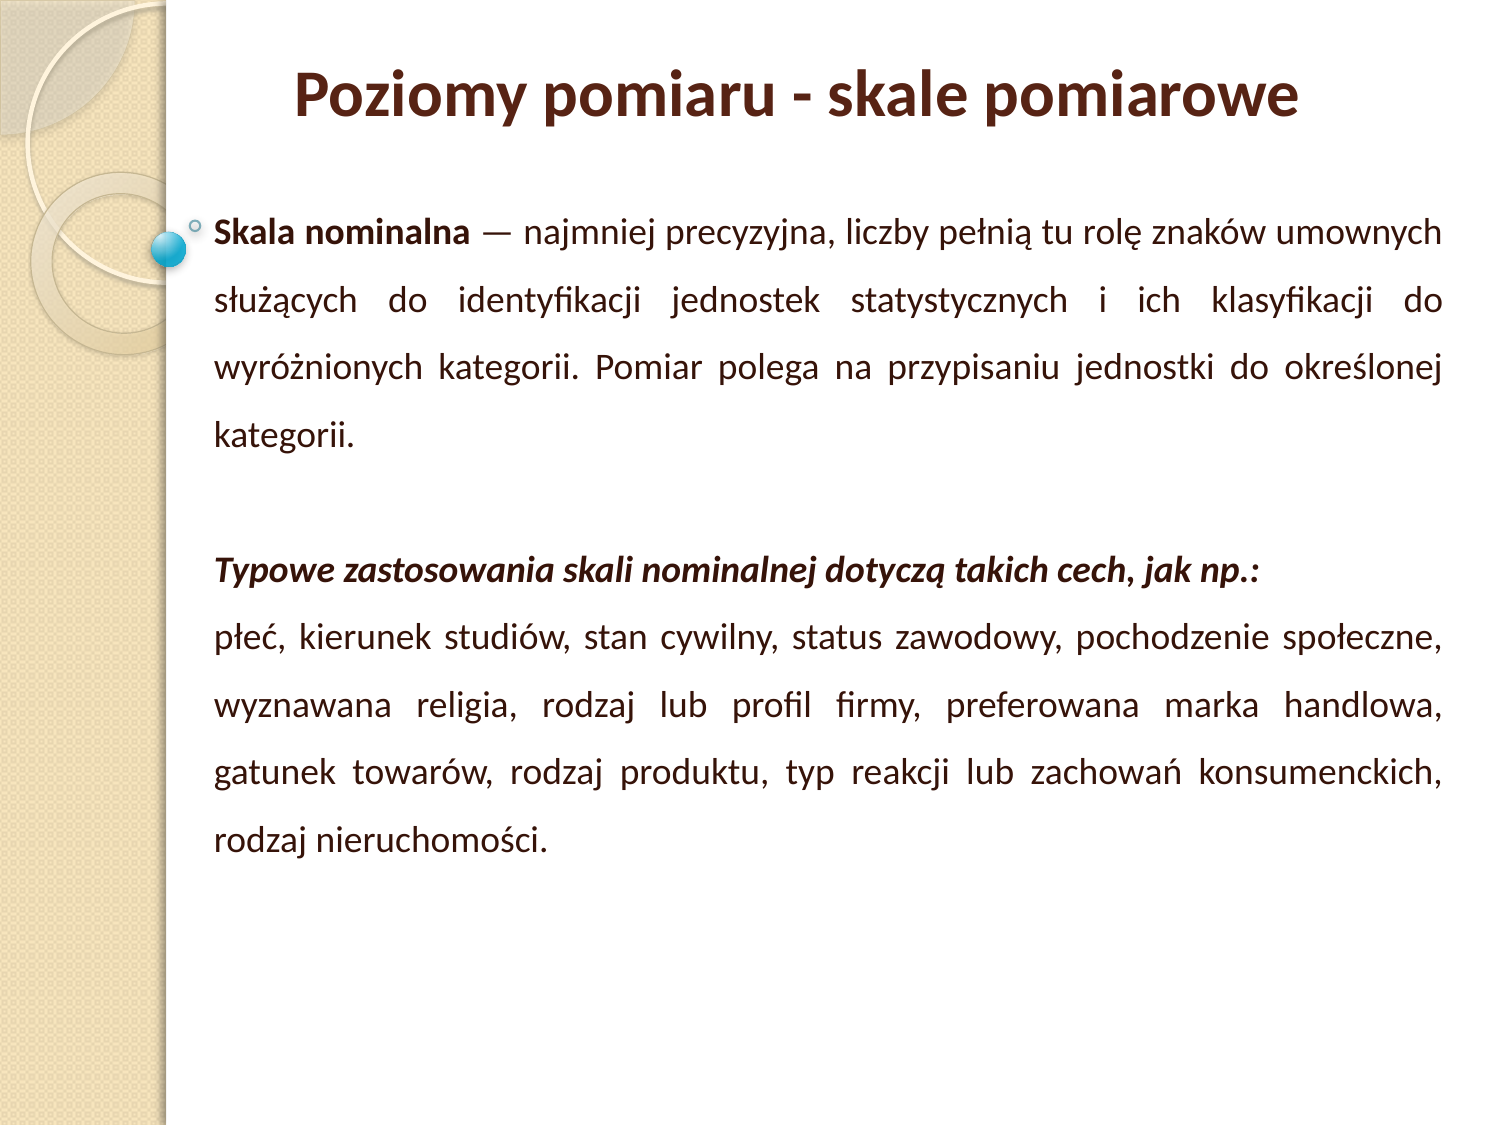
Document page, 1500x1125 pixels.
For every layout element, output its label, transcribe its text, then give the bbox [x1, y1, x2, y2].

text_box Poziomy pomiaru - skale pomiarowe [171, 30, 1425, 138]
subtitle Skala nominalna — najmniej precyzyjna, liczby pełnią tu rolę znaków umownych służących do identyfikacji jednostek statystycznych i ich klasyfikacji do wyróżnionych kategorii. Pomiar polega na przypisaniu jednostki do określonej kategorii. Typowe zastosowania skali nominalnej dotyczą takich cech, jak np.: płeć, kierunek studiów, stan cywilny, status zawodowy, pochodzenie społeczne, wyznawana religia, rodzaj lub profil firmy, preferowana marka handlowa, gatunek towarów, rodzaj produktu, typ reakcji lub zachowań konsumenckich, rodzaj nieruchomości. [199, 184, 1459, 1090]
